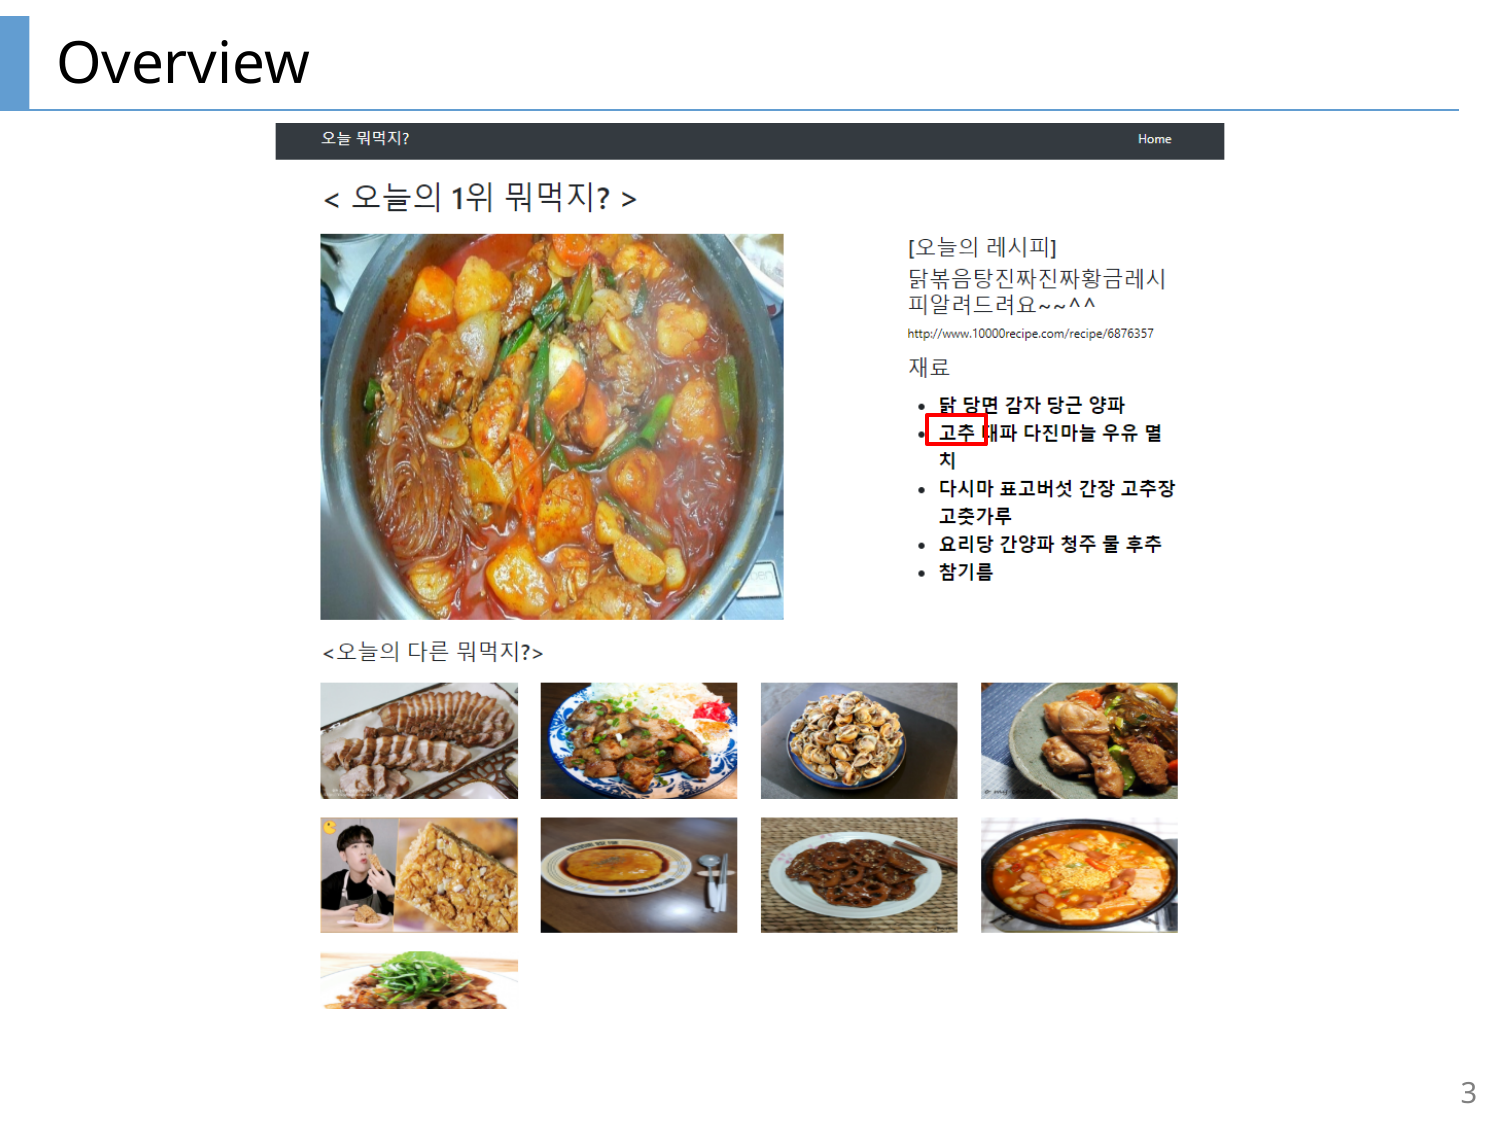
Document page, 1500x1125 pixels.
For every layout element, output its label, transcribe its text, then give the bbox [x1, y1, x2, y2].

title Overview [41, 0, 1459, 120]
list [275, 122, 1225, 1009]
